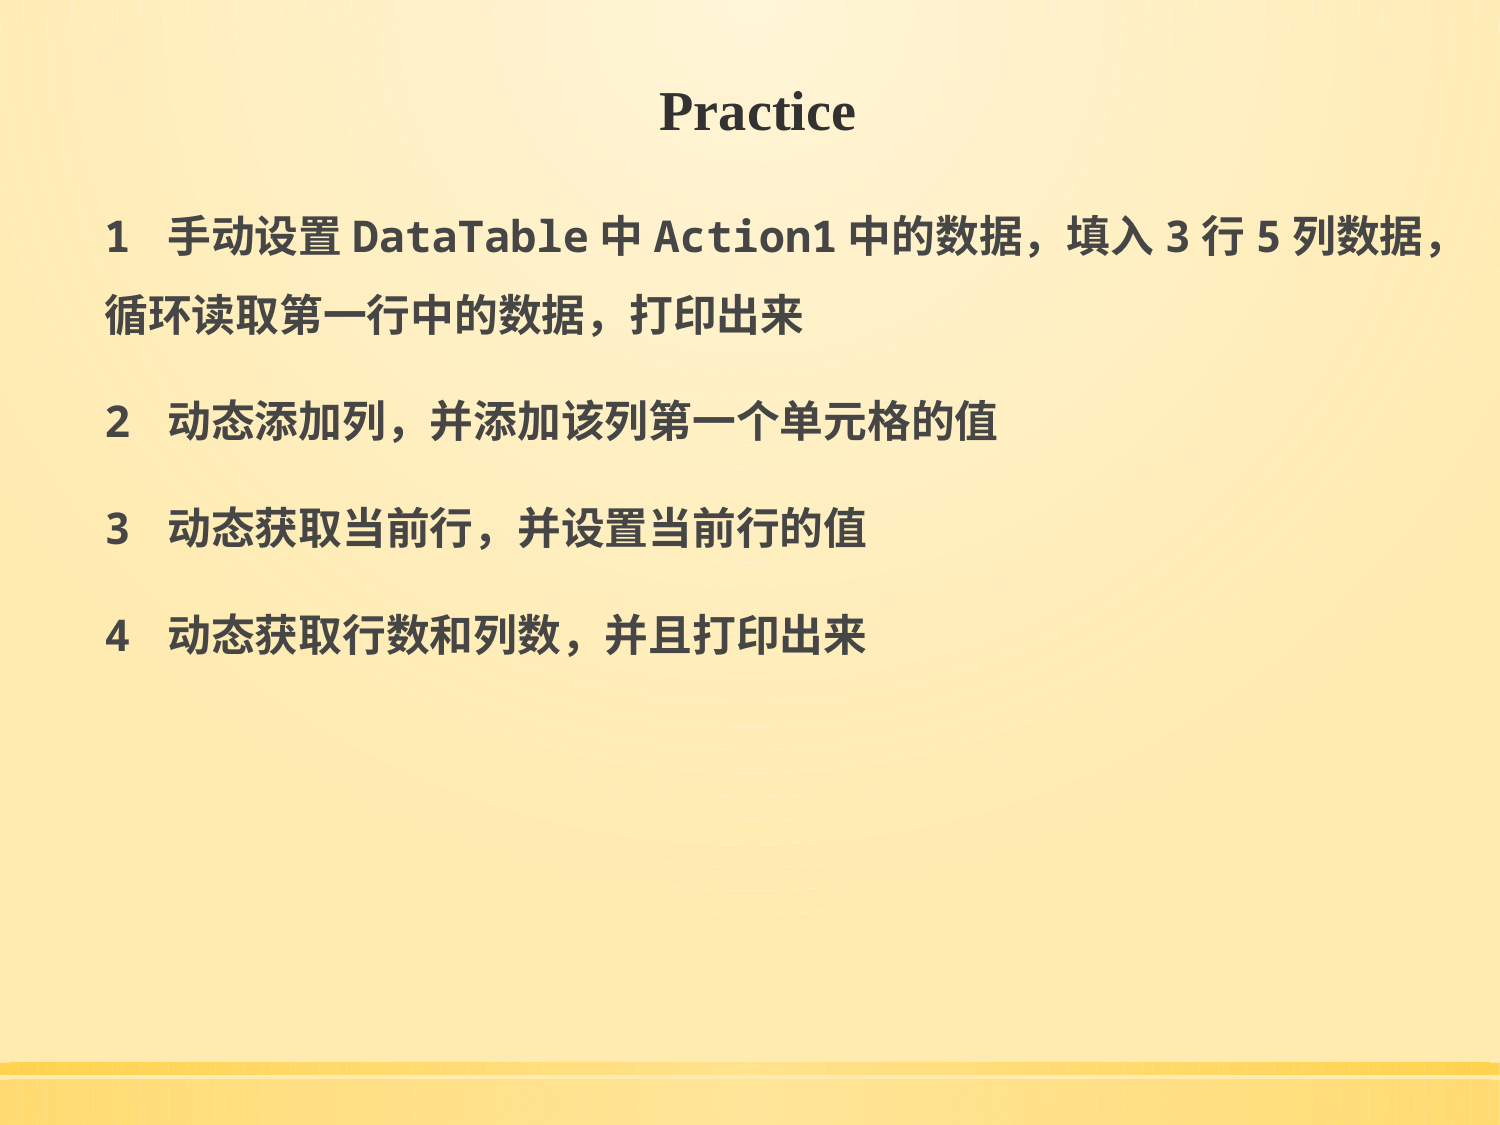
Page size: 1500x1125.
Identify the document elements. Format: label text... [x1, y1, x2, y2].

list 1 手动设置DataTable中Action1中的数据，填入3行5列数据，循环读取第一行中的数据，打印出来 2 动态添加列，并添加该列第一个单元格的值 3 动态获取当前行，并设置当前行的值 4 动态获取行数和列数，并且打印出来 [83, 174, 1439, 962]
title Practice [80, 18, 1436, 150]
